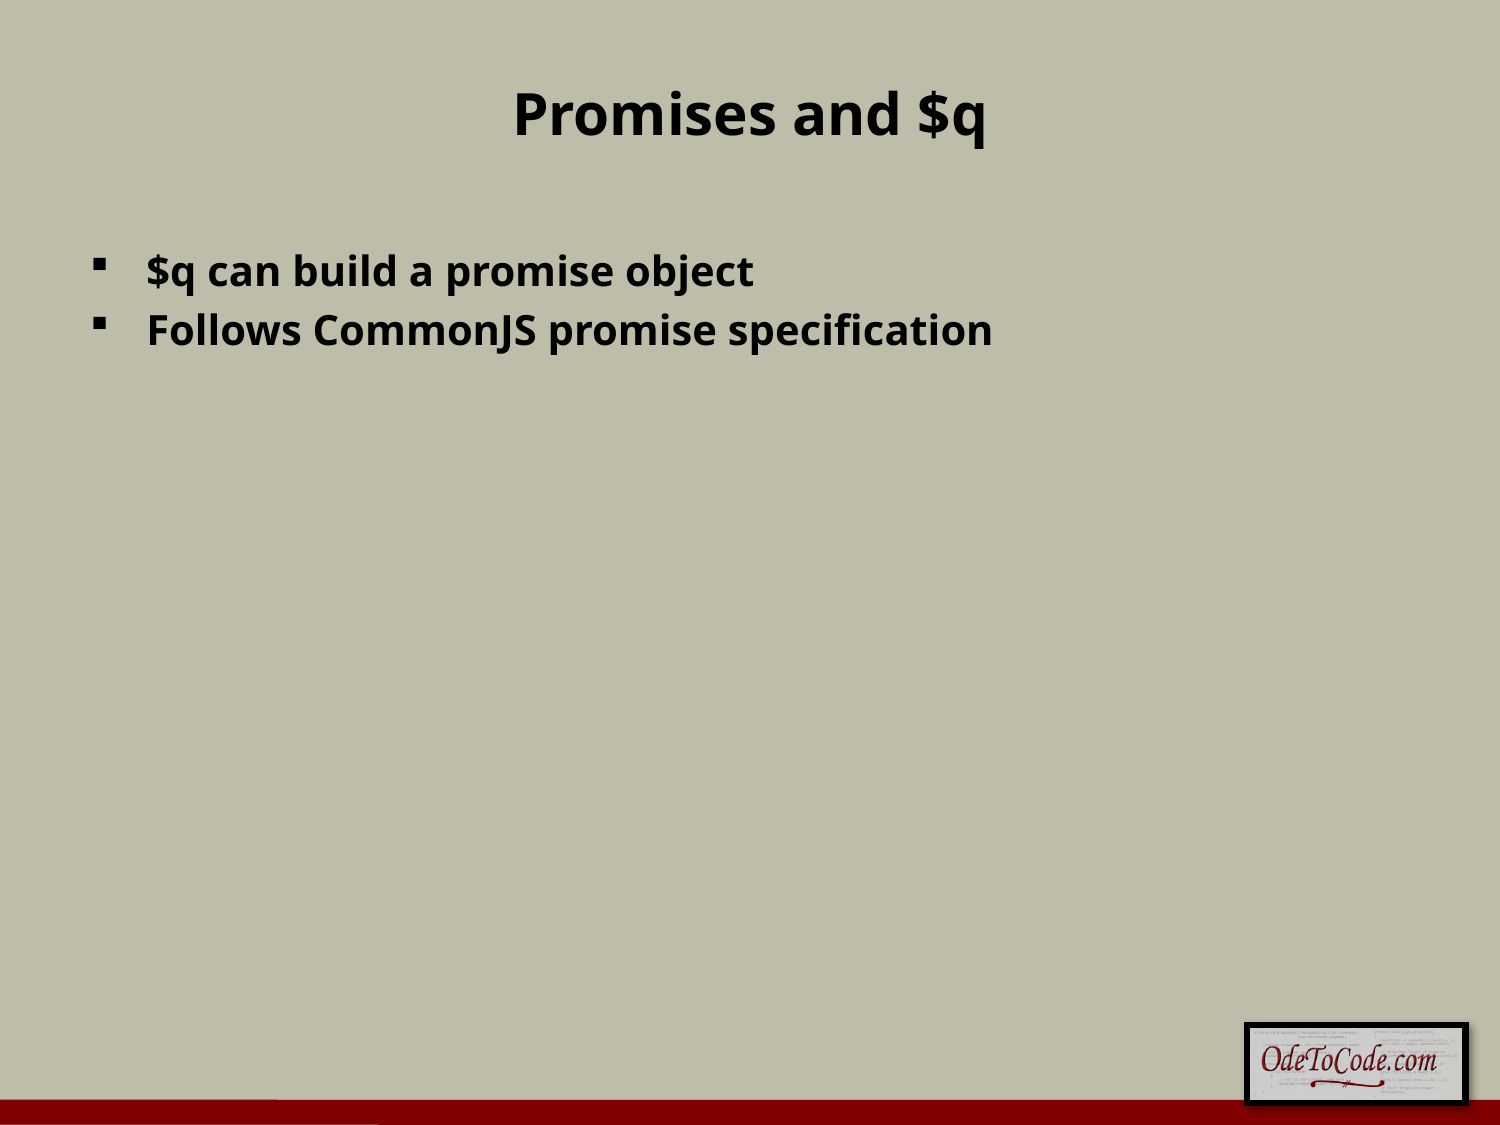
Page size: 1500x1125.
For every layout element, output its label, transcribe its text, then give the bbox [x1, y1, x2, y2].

title Promises and $q [74, 49, 1426, 176]
picture [1250, 1028, 1462, 1100]
list $q can build a promise object Follows CommonJS promise specification [74, 237, 1426, 976]
